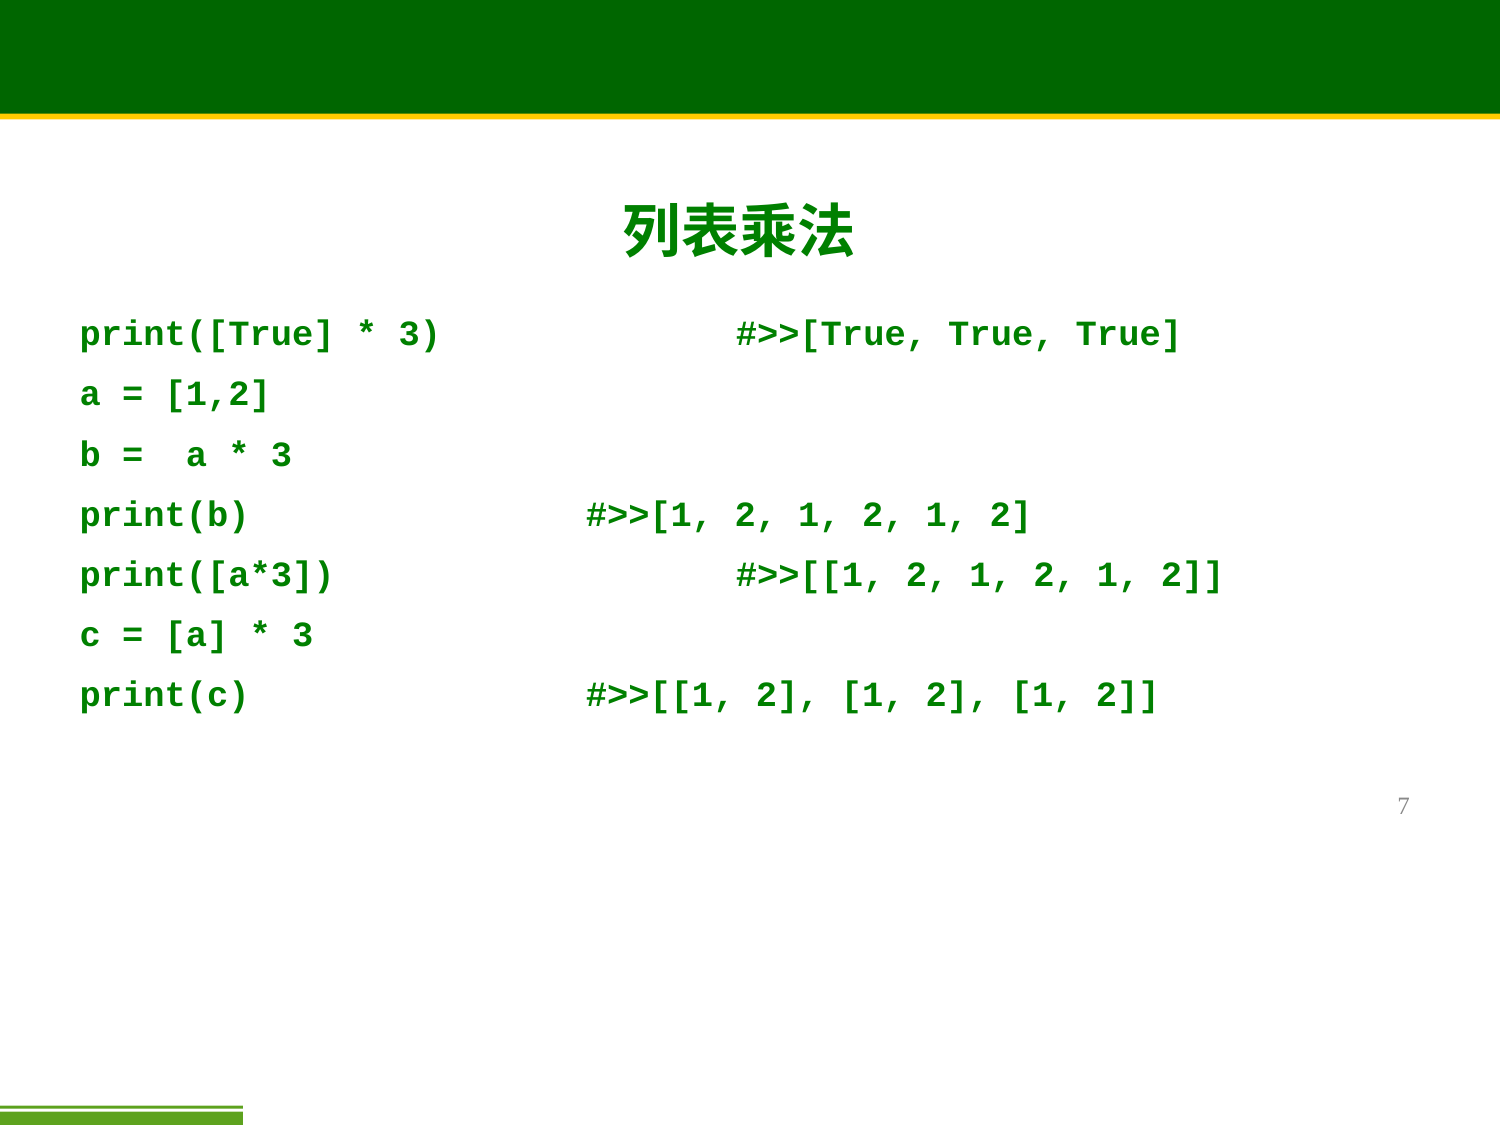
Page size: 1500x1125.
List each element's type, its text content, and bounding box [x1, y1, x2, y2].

title 列表乘法 [53, 164, 1425, 295]
slide_number 7 [1074, 782, 1425, 828]
picture [0, 1091, 243, 1125]
list print([True] * 3) #>>[True, True, True] a = [1,2] b = a * 3 print(b) #>>[1, 2, 1, 2, 1, 2] print([a*3]) #>>[[1, 2, 1, 2, 1, 2]] c = [a] * 3 print(c) #>>[[1, 2], [1, 2], [1, 2]] [64, 302, 1500, 872]
